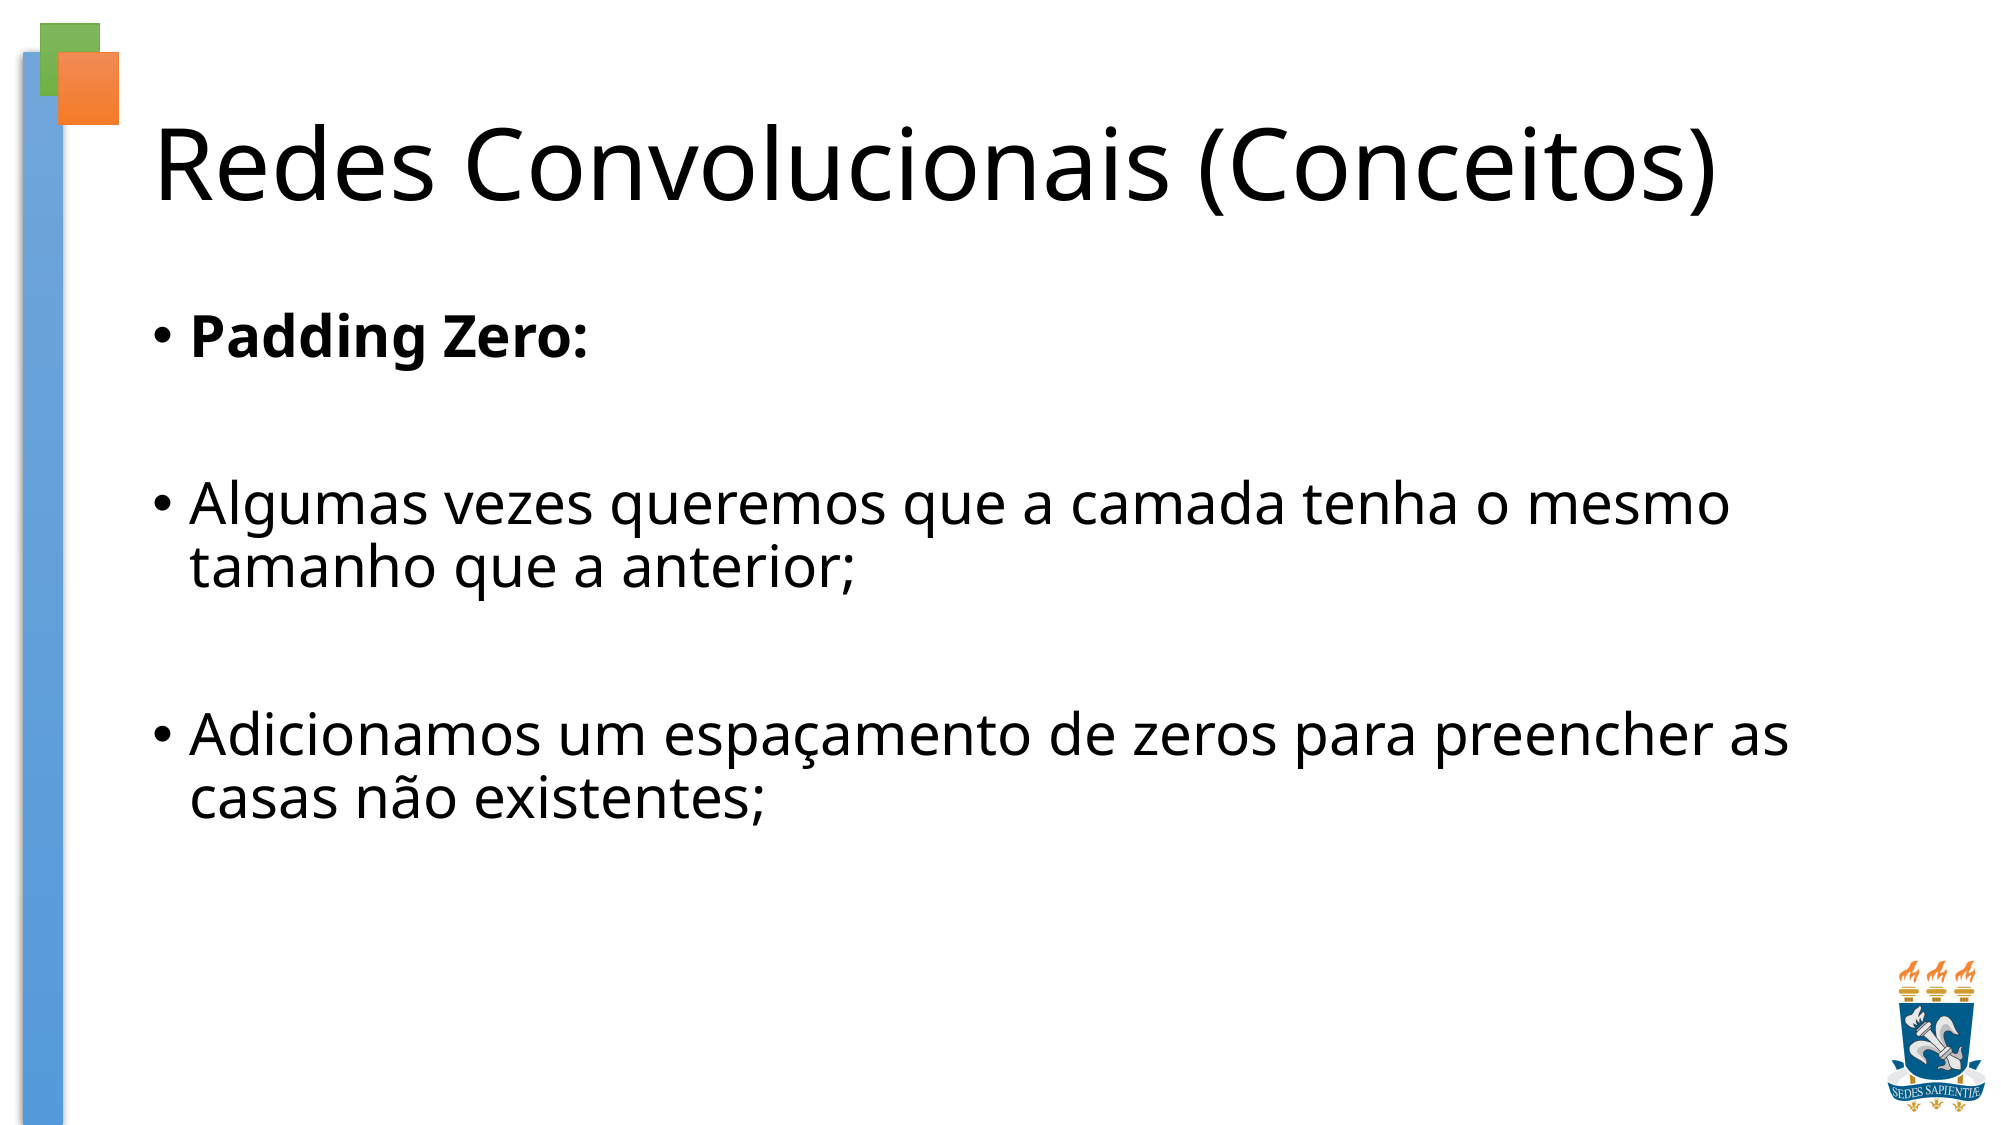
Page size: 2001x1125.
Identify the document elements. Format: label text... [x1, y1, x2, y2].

picture [1883, 957, 1992, 1115]
title Redes Convolucionais (Conceitos) [137, 59, 1863, 278]
list Padding Zero: Algumas vezes queremos que a camada tenha o mesmo tamanho que a anterior; Adicionamos um espaçamento de zeros para preencher as casas não existentes; [137, 299, 1863, 1014]
